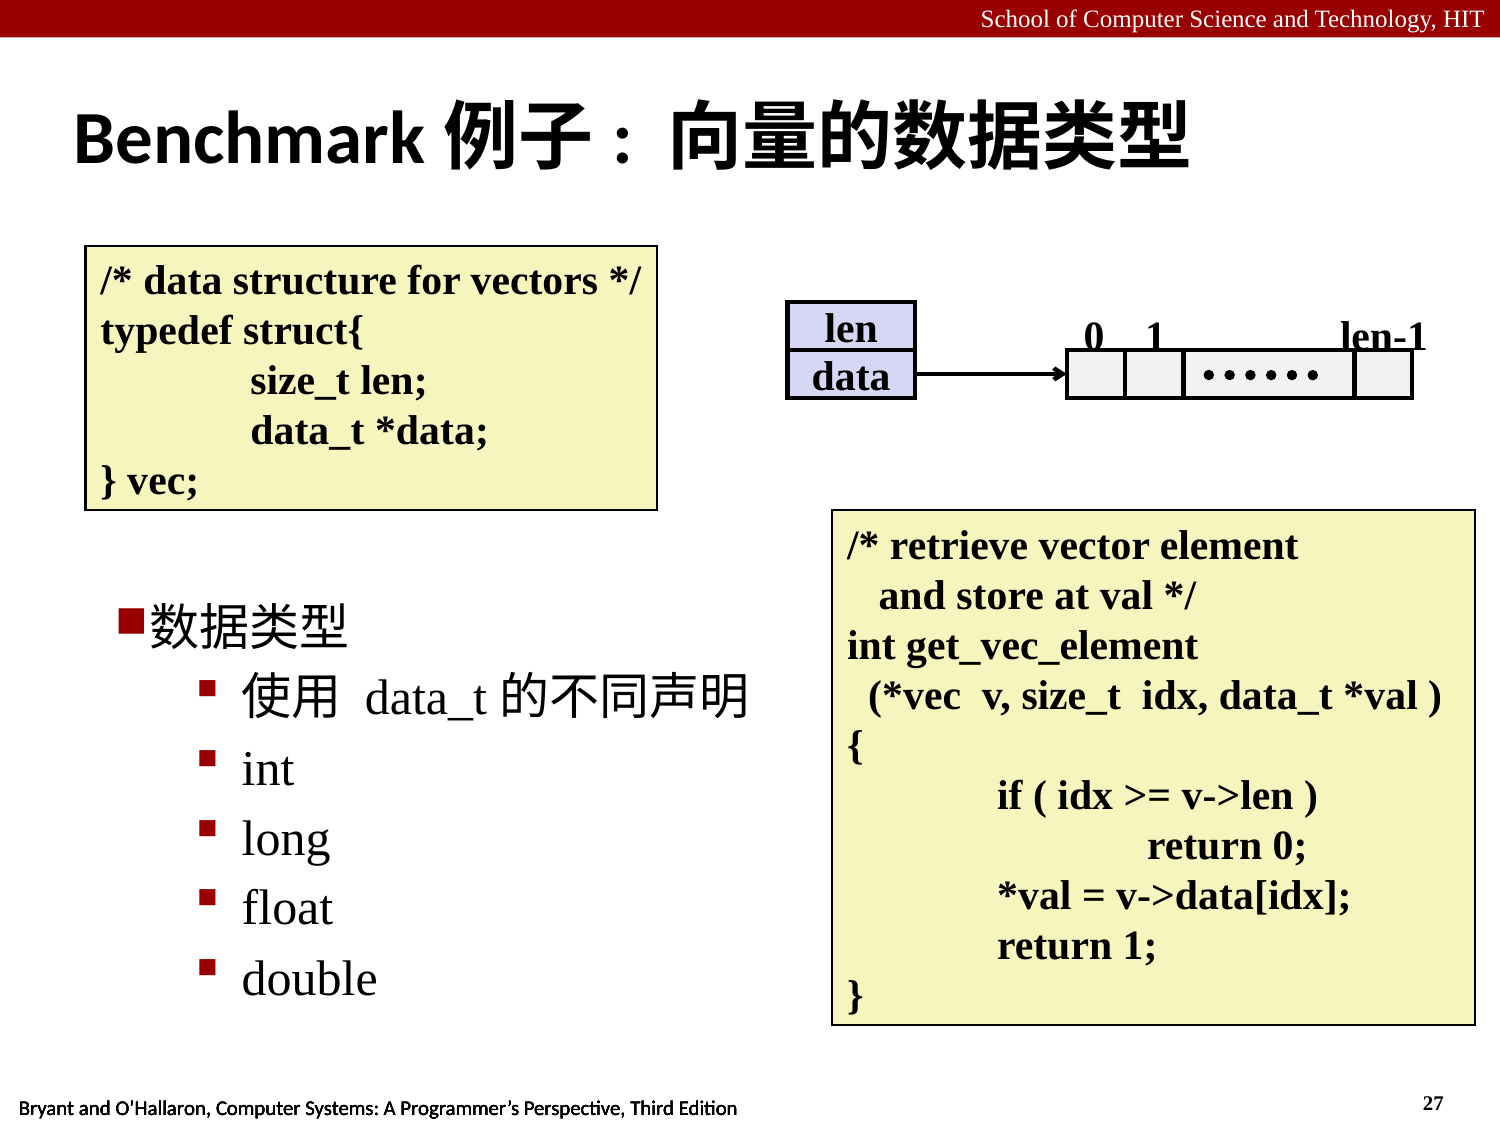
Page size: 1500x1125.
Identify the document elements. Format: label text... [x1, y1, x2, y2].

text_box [84, 245, 1444, 514]
title Benchmark例子: 向量的数据类型 [58, 71, 1500, 197]
list 数据类型 使用 data_t的不同声明 int long float double [104, 587, 801, 1052]
text_box /* retrieve vector element and store at val */ int get_vec_element (*vec v, size_t idx, data_t *val ) { if ( idx >= v->len ) return 0; *val = v->data[idx]; return 1; } [832, 510, 1475, 1025]
